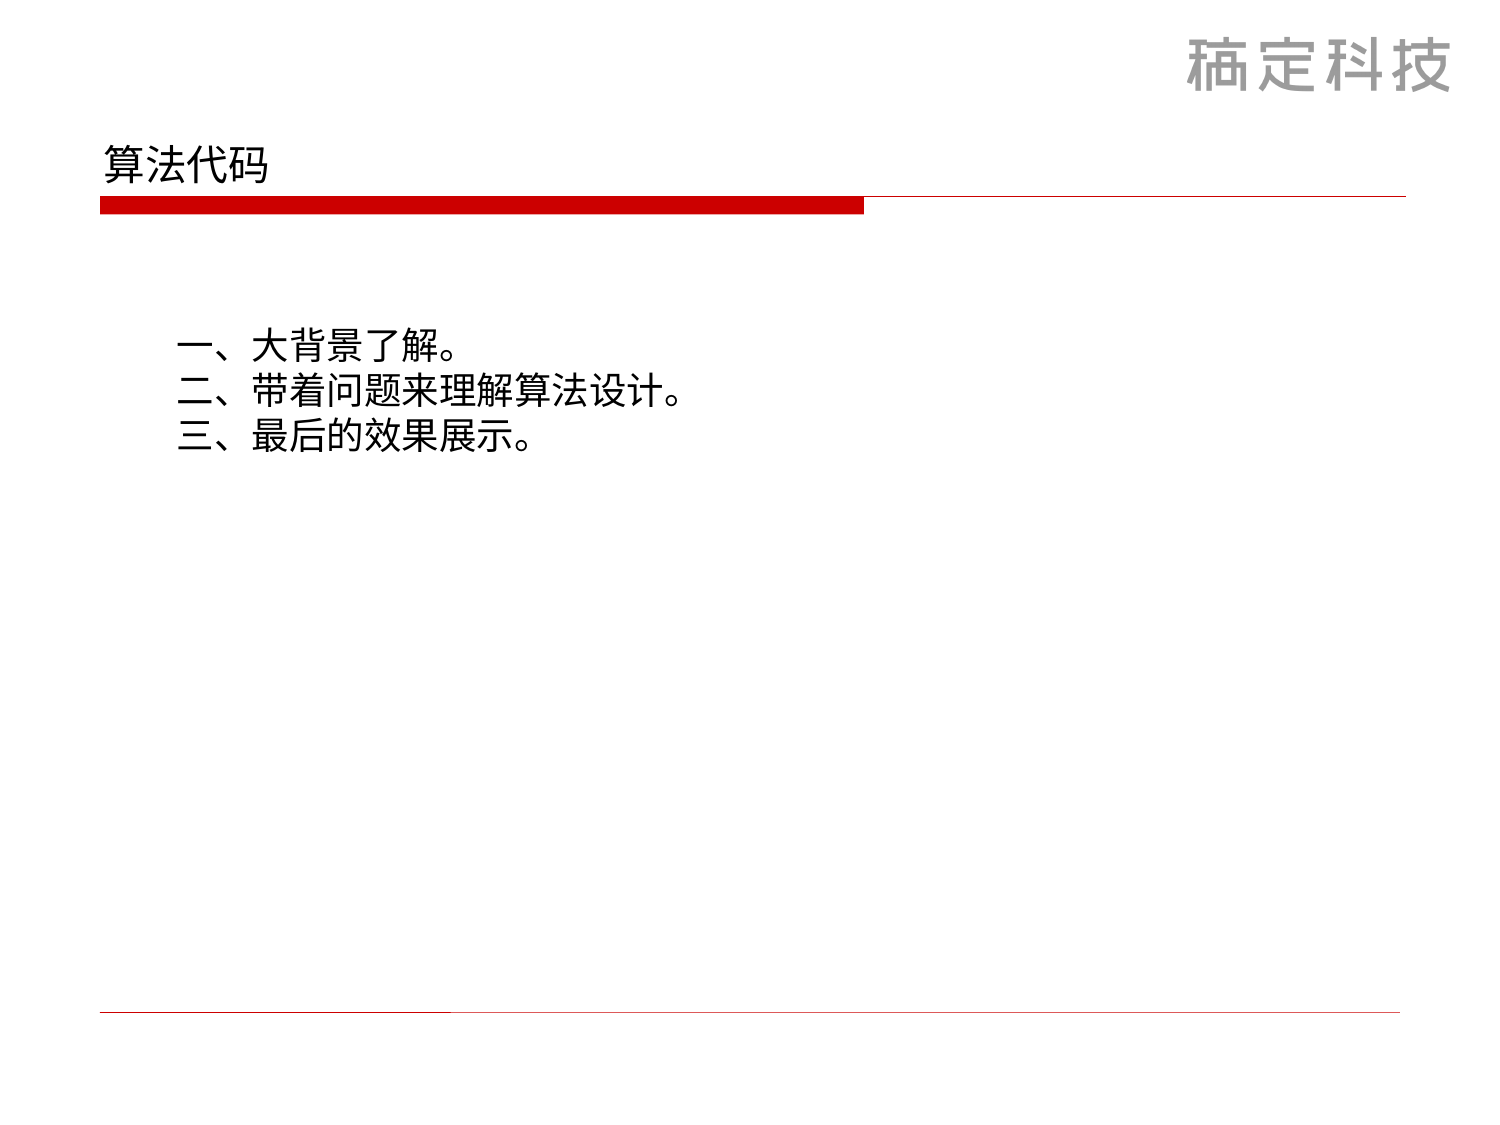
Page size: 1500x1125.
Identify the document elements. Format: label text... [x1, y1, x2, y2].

title 算法代码 [88, 50, 1431, 197]
picture [1172, 11, 1465, 119]
text_box 一、大背景了解。 二、带着问题来理解算法设计。 三、最后的效果展示。 [162, 314, 717, 465]
